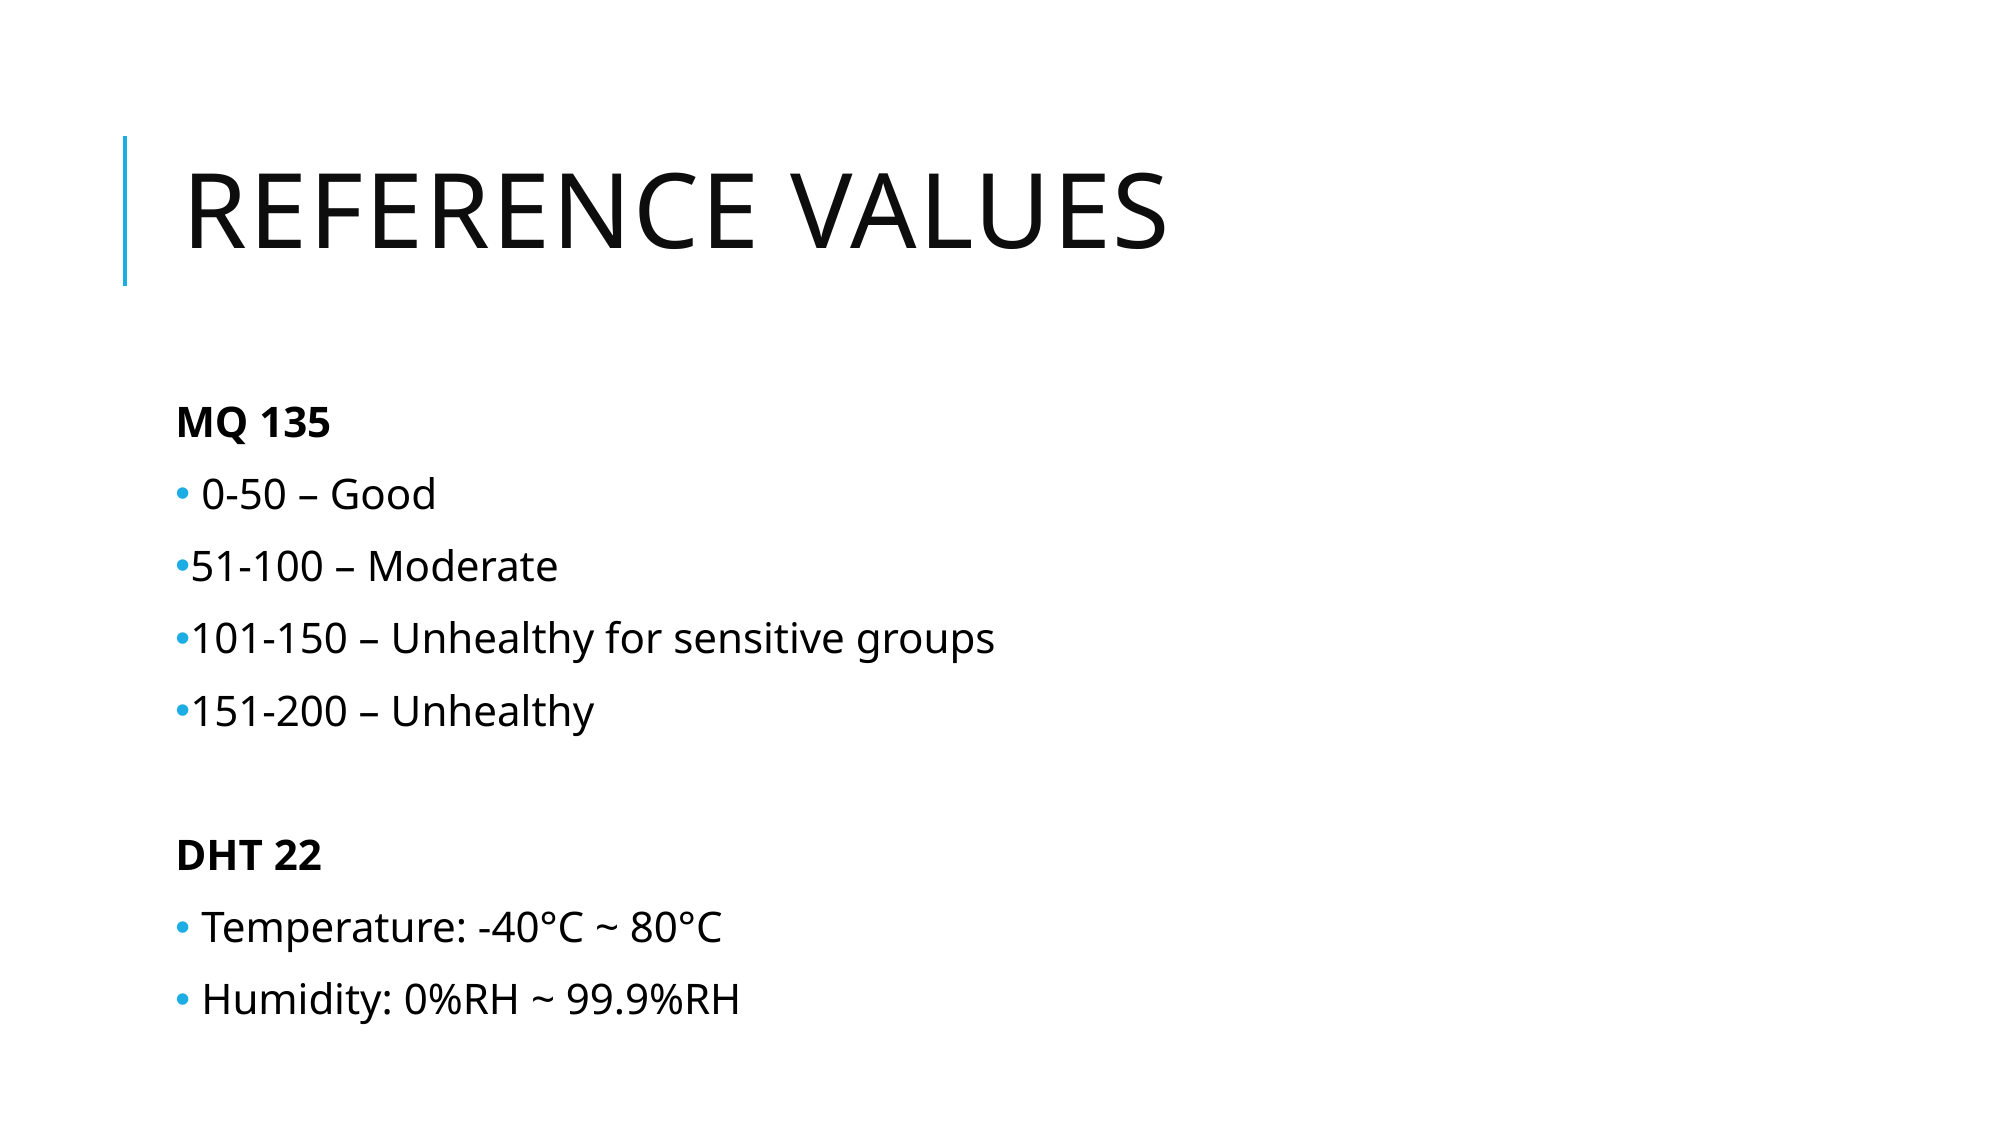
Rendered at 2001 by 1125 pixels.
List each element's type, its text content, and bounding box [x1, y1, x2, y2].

list MQ 135 0-50 – Good 51-100 – Moderate 101-150 – Unhealthy for sensitive groups 151-200 – Unhealthy DHT 22 Temperature: -40°C ~ 80°C Humidity: 0%RH ~ 99.9%RH [168, 393, 1763, 1035]
title Reference values [168, 96, 1763, 342]
